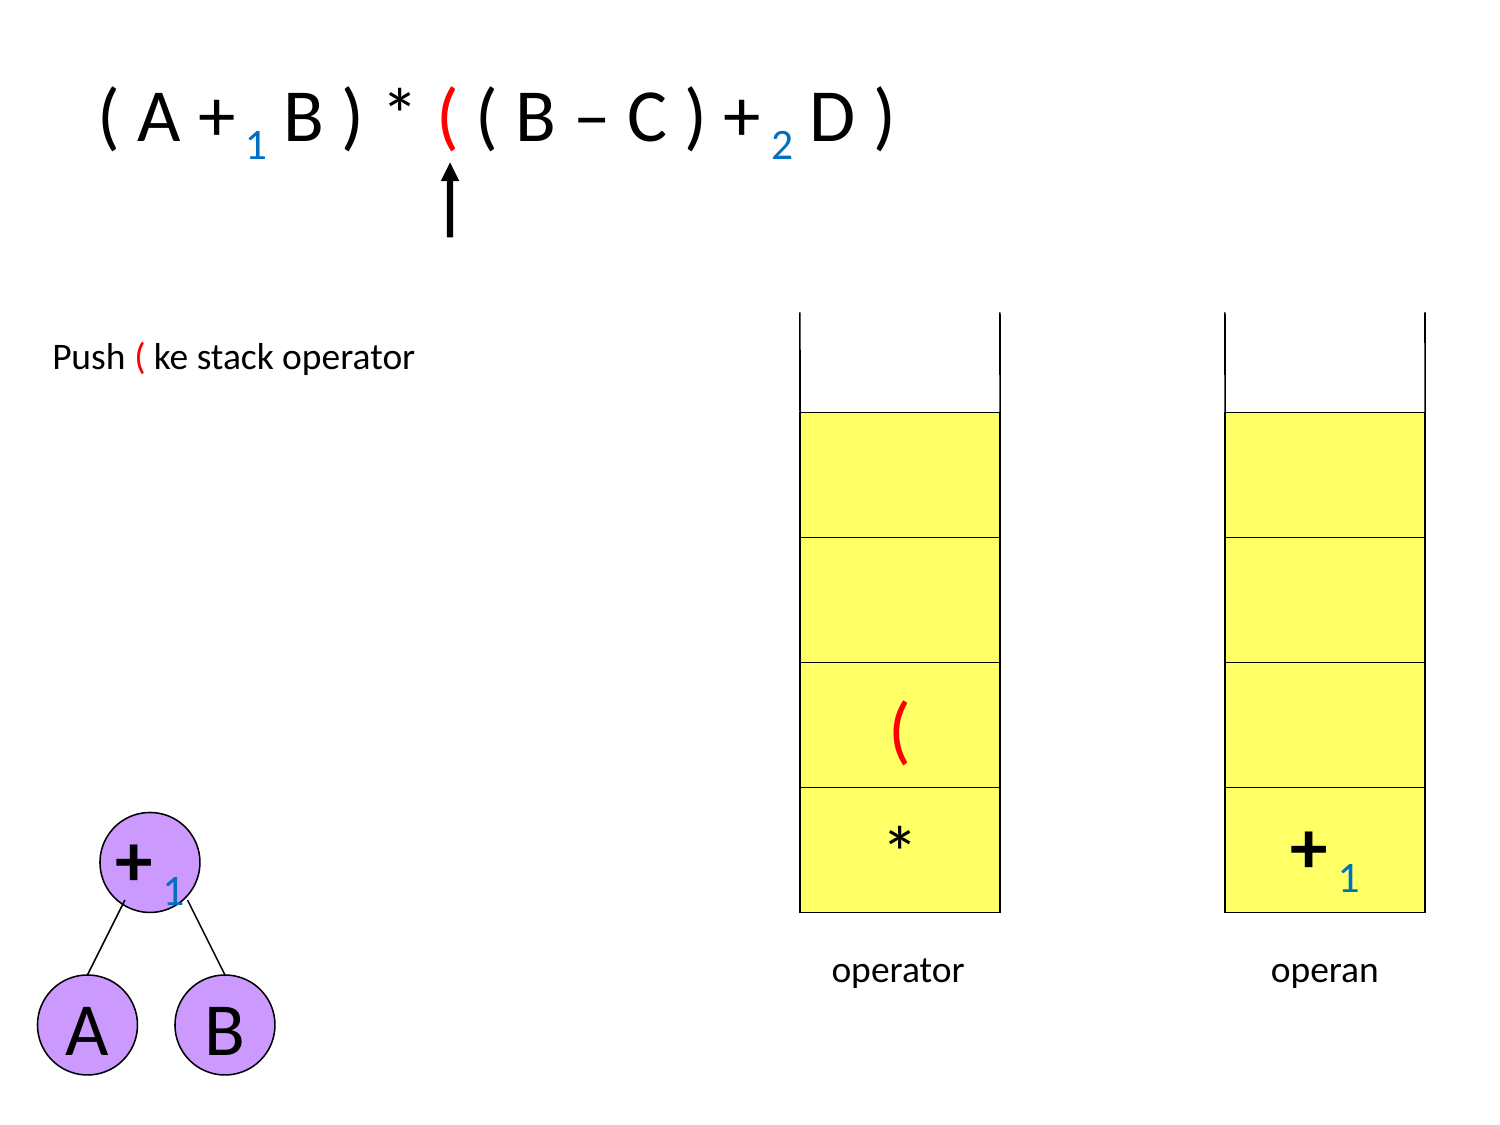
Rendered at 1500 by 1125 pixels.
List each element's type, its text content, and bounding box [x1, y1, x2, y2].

text_box * [800, 788, 1000, 913]
text_box ( A + 1 B ) * ( ( B – C ) + 2 D ) [83, 58, 929, 176]
text_box operan [1224, 937, 1425, 998]
text_box [1224, 412, 1425, 538]
text_box [1224, 662, 1425, 788]
text_box [1224, 538, 1425, 662]
text_box [800, 538, 1000, 662]
text_box ( [800, 662, 1000, 788]
text_box [443, 162, 457, 238]
text_box [800, 412, 1000, 538]
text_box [37, 812, 275, 1075]
text_box operator [816, 937, 980, 998]
text_box Push ( ke stack operator [37, 324, 513, 385]
text_box + 1 [1224, 788, 1425, 913]
